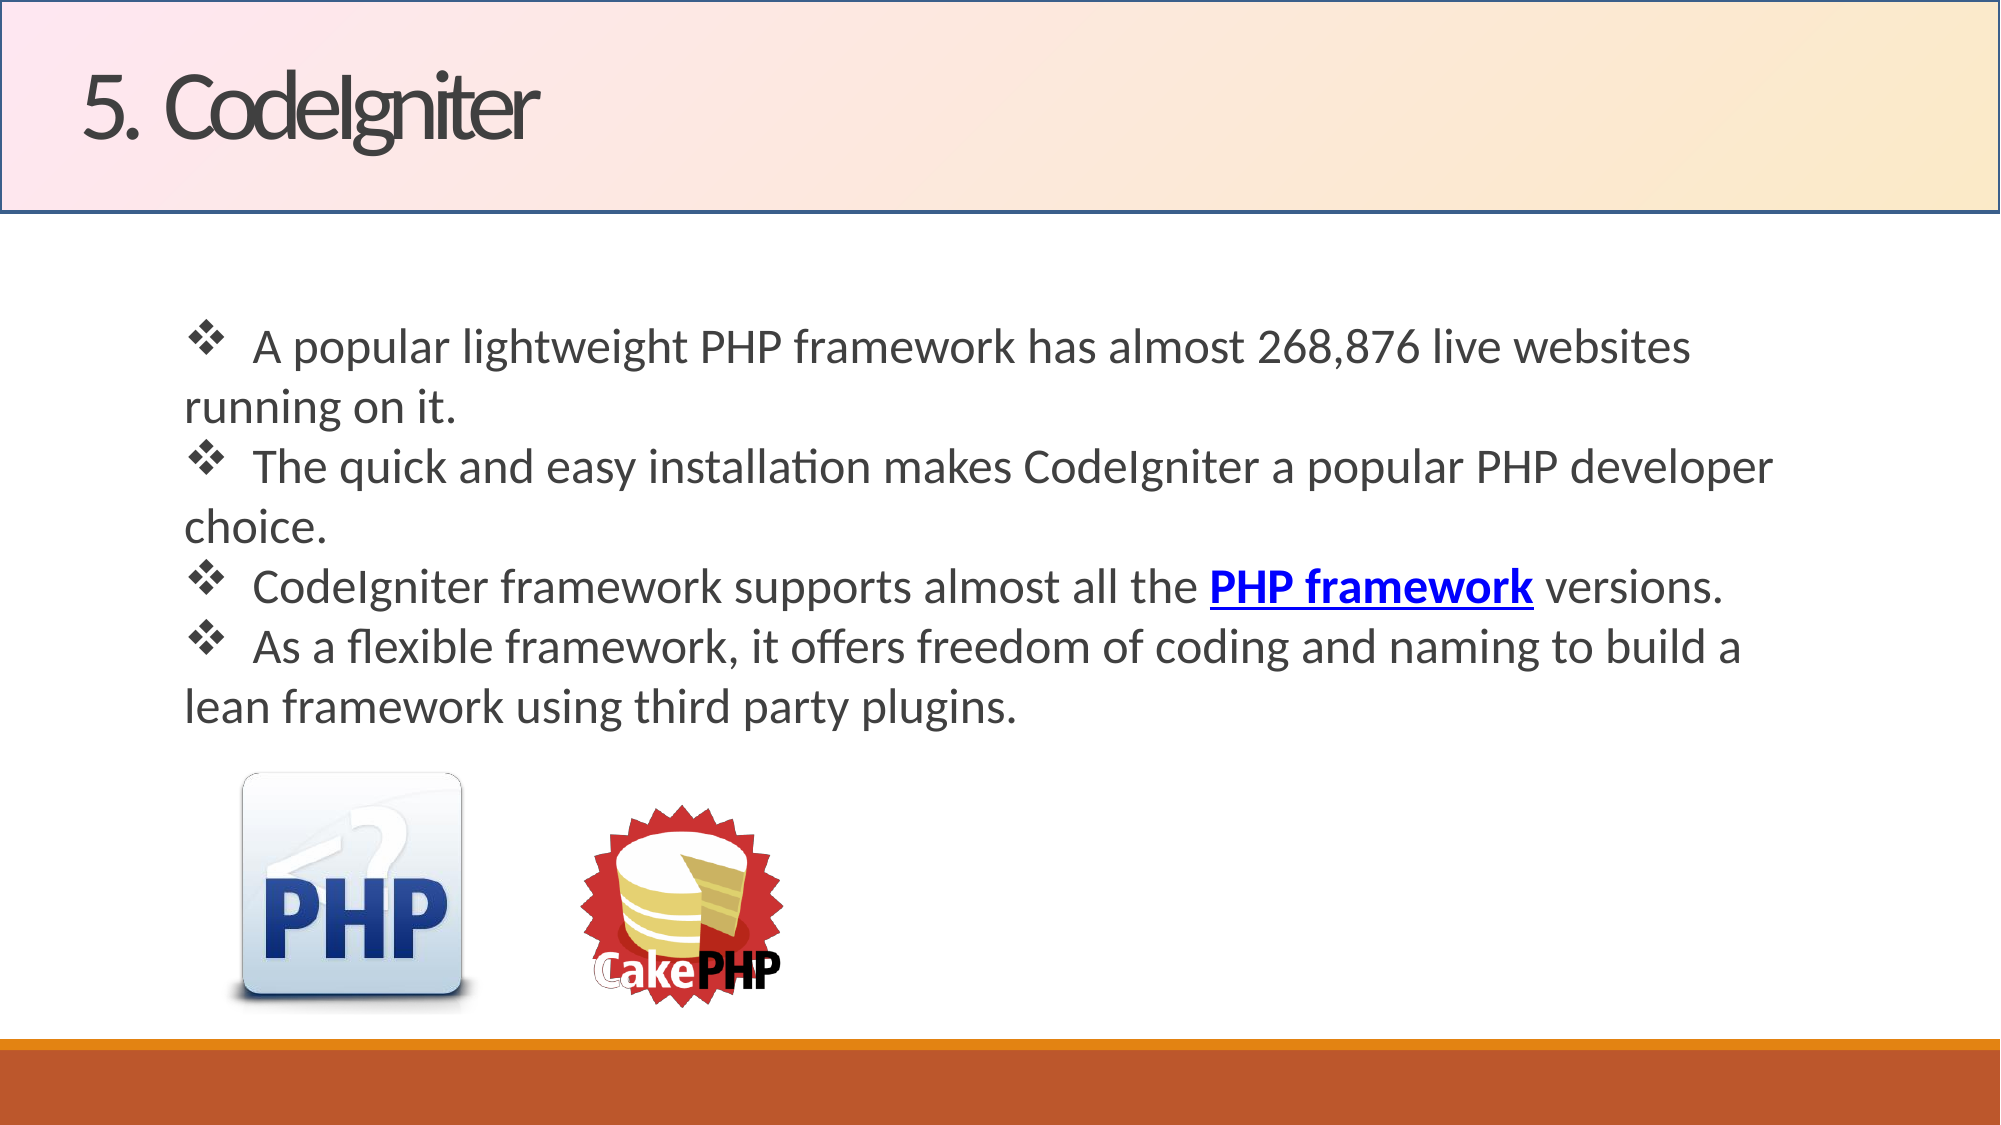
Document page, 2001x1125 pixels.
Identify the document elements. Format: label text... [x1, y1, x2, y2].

text_box [577, 801, 786, 1011]
text_box [0, 0, 2000, 214]
text_box 5. CodeIgniter [68, 31, 888, 162]
text_box [154, 750, 533, 1034]
list A popular lightweight PHP framework has almost 268,876 live websites running on it. The quick and easy installation makes CodeIgniter a popular PHP developer choice. CodeIgniter framework supports almost all the PHP framework versions. As a flexible framework, it offers freedom of coding and naming to build a lean framework using third party plugins. [184, 291, 1816, 952]
